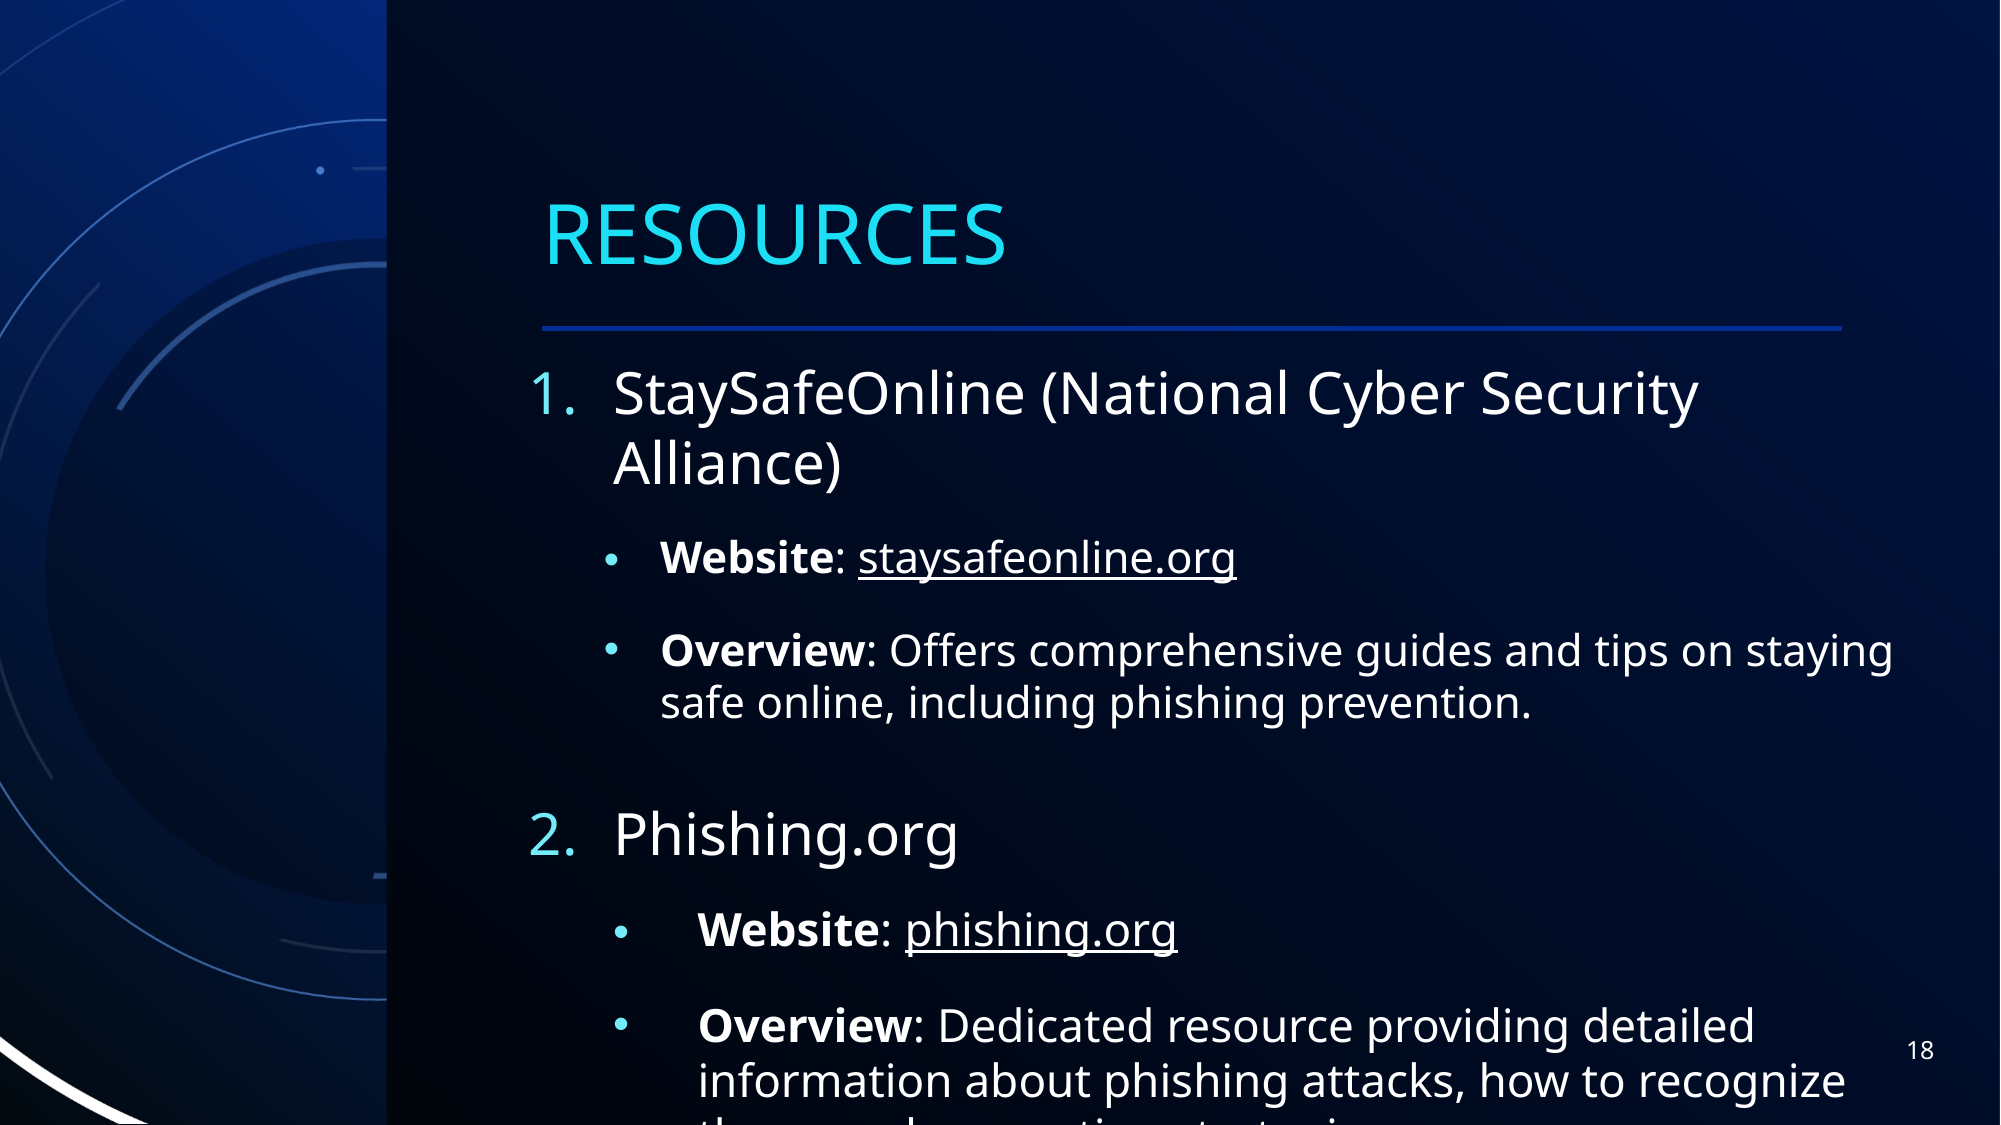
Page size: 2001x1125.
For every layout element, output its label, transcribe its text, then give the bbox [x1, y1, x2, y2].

slide_number 18 [1499, 1021, 1950, 1082]
list StaySafeOnline (National Cyber Security Alliance) Website: staysafeonline.org Overview: Offers comprehensive guides and tips on staying safe online, including phishing prevention. Phishing.org Website: phishing.org Overview: Dedicated resource providing detailed information about phishing attacks, how to recognize them, and prevention strategies. [513, 348, 1950, 1114]
title Resources [542, 18, 1760, 291]
picture [0, 0, 387, 1124]
